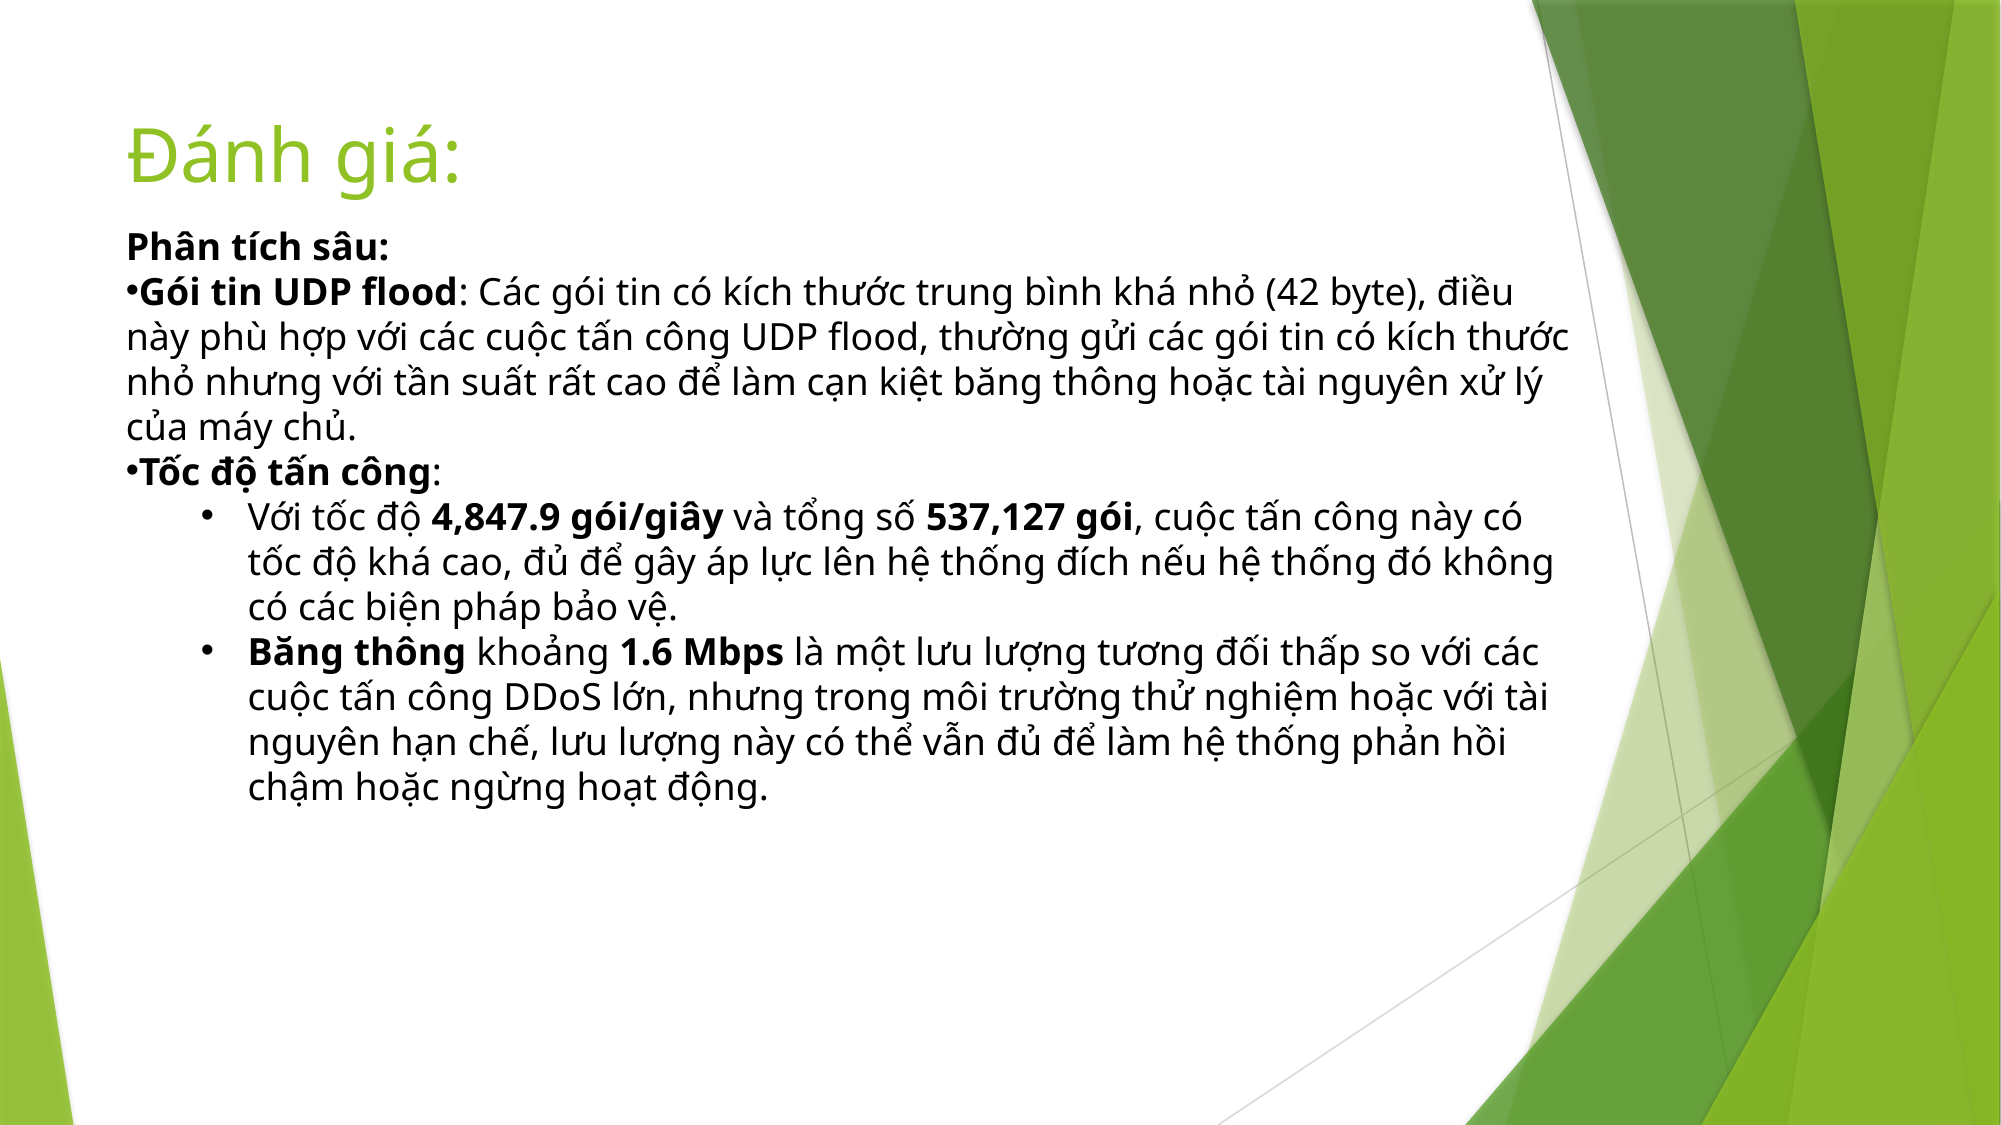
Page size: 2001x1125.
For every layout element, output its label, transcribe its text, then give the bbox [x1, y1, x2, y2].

text_box Phân tích sâu: Gói tin UDP flood: Các gói tin có kích thước trung bình khá nhỏ (42 byte), điều này phù hợp với các cuộc tấn công UDP flood, thường gửi các gói tin có kích thước nhỏ nhưng với tần suất rất cao để làm cạn kiệt băng thông hoặc tài nguyên xử lý của máy chủ. Tốc độ tấn công: Với tốc độ 4,847.9 gói/giây và tổng số 537,127 gói, cuộc tấn công này có tốc độ khá cao, đủ để gây áp lực lên hệ thống đích nếu hệ thống đó không có các biện pháp bảo vệ. Băng thông khoảng 1.6 Mbps là một lưu lượng tương đối thấp so với các cuộc tấn công DDoS lớn, nhưng trong môi trường thử nghiệm hoặc với tài nguyên hạn chế, lưu lượng này có thể vẫn đủ để làm hệ thống phản hồi chậm hoặc ngừng hoạt động. [111, 215, 1593, 815]
title Đánh giá: [111, 99, 1522, 215]
